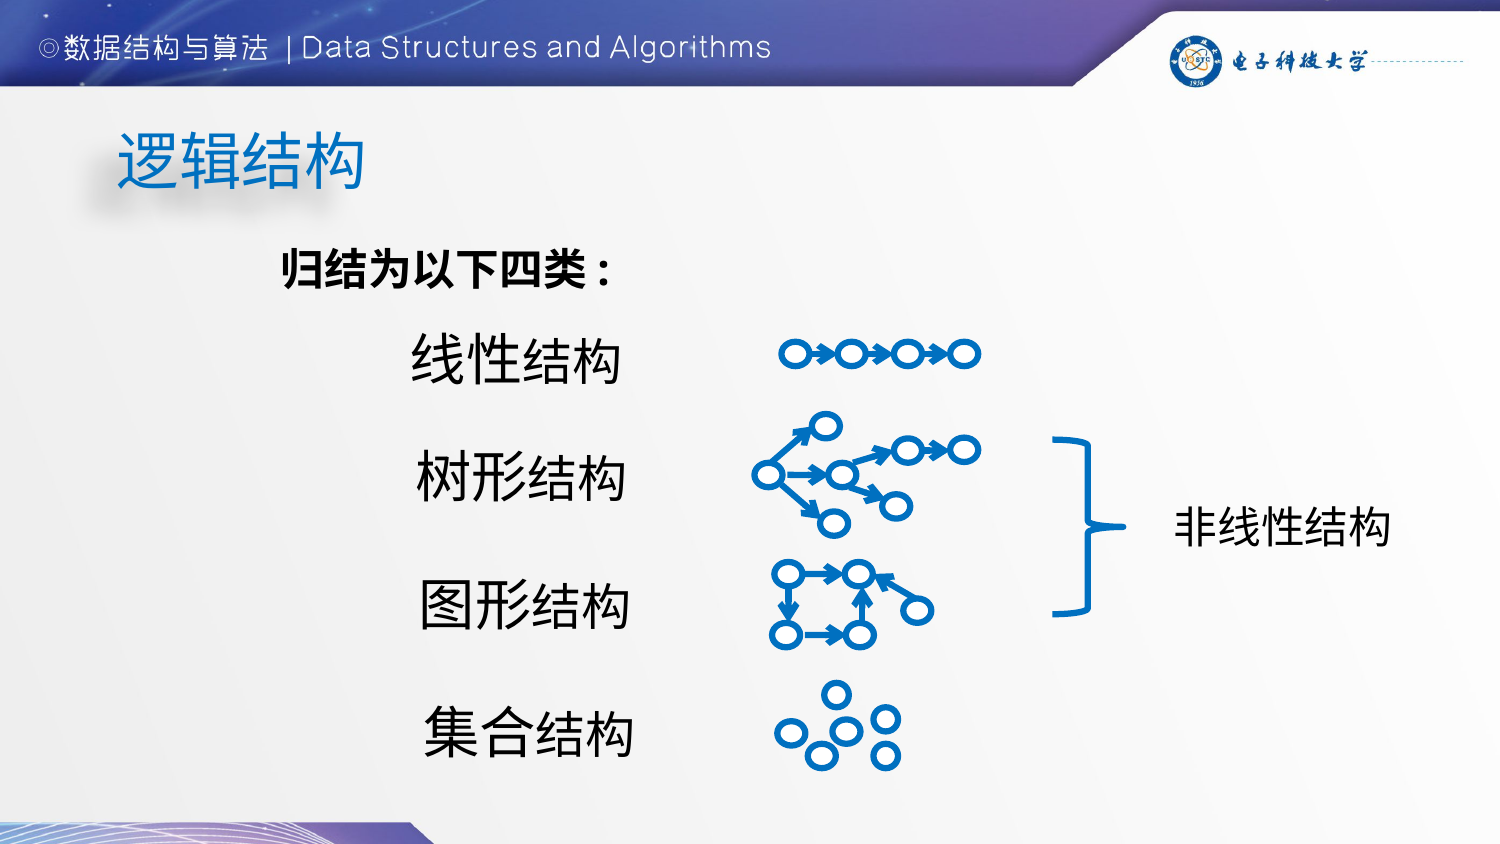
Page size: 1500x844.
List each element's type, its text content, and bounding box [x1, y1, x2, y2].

text_box 线性结构 [394, 317, 743, 400]
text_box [776, 682, 899, 769]
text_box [780, 341, 979, 367]
text_box 非线性结构 [1158, 492, 1408, 560]
text_box 图形结构 [403, 561, 647, 645]
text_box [753, 413, 979, 537]
text_box 集合结构 [408, 690, 651, 773]
text_box 归结为以下四类: [245, 233, 618, 302]
text_box 逻辑结构 [101, 114, 382, 205]
text_box 树形结构 [400, 434, 743, 517]
text_box [1052, 438, 1125, 616]
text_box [771, 561, 932, 648]
picture [0, 0, 1500, 844]
